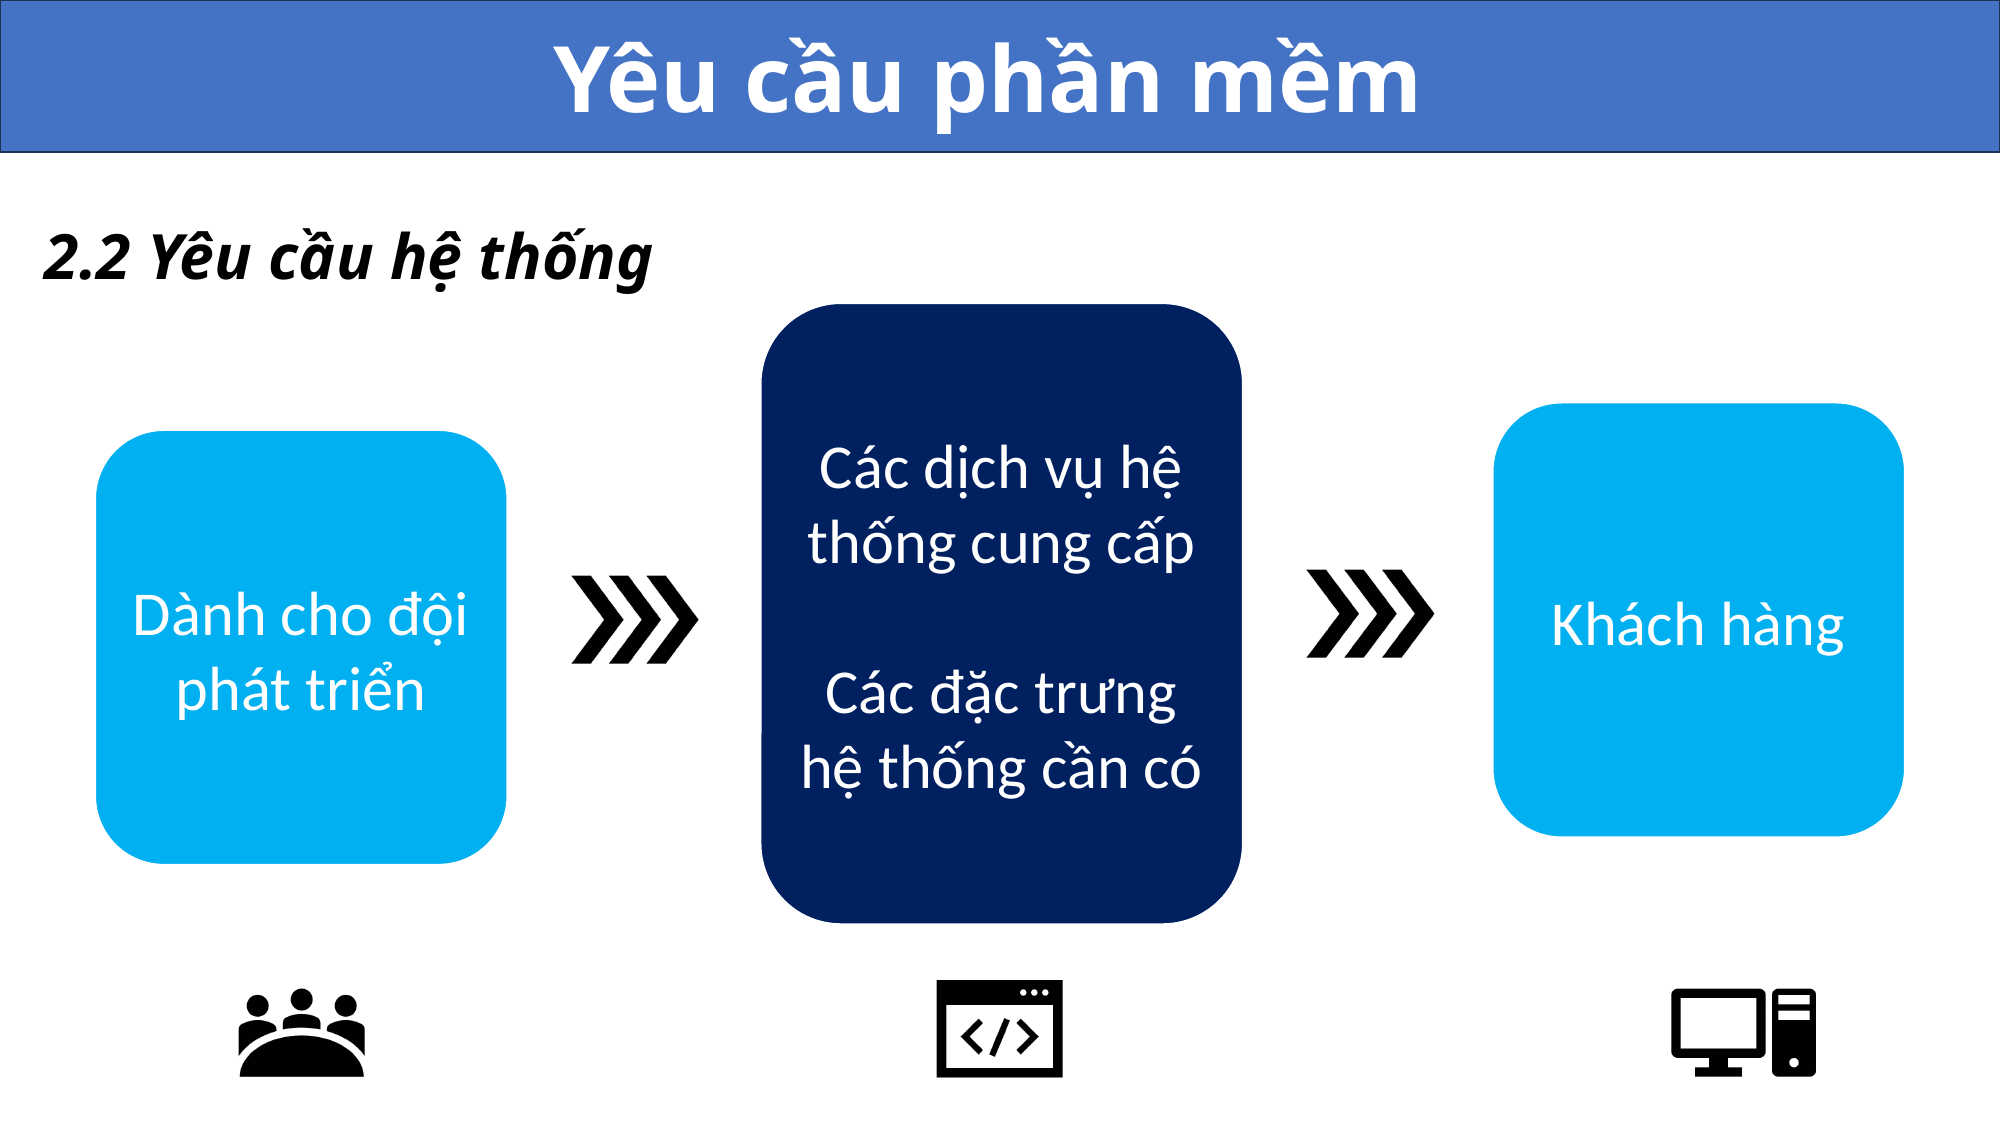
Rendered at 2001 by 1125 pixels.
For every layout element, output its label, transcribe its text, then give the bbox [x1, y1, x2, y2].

picture [1668, 957, 1819, 1108]
text_box Các dịch vụ hệ thống cung cấp Các đặc trưng hệ thống cần có [759, 301, 1245, 926]
text_box 2.2 Yêu cầu hệ thống [0, 209, 733, 299]
picture [558, 544, 709, 695]
text_box Yêu cầu phần mềm [0, 0, 2000, 153]
picture [924, 953, 1075, 1104]
text_box Khách hàng [1491, 401, 1907, 839]
picture [226, 957, 377, 1108]
picture [1294, 538, 1445, 689]
text_box Dành cho đội phát triển [93, 428, 509, 866]
